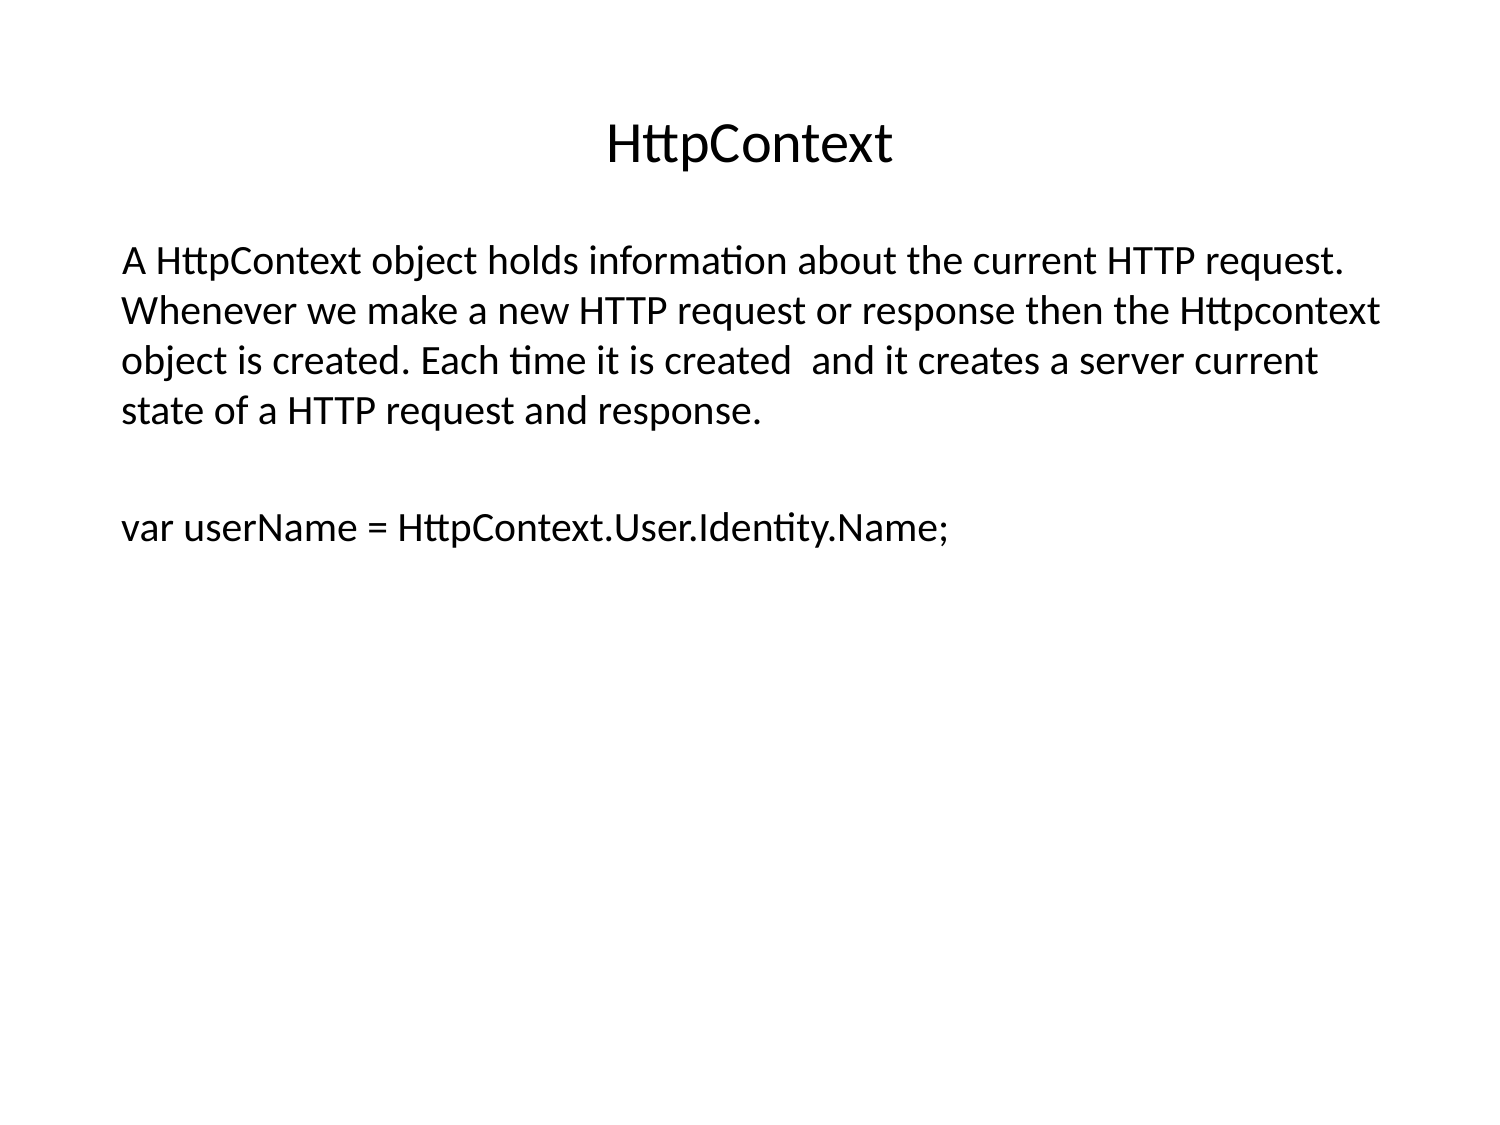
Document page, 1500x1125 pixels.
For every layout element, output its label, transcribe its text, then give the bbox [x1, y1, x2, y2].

title HttpContext [75, 45, 1425, 233]
list A HttpContext object holds information about the current HTTP request. Whenever we make a new HTTP request or response then the Httpcontext object is created. Each time it is created and it creates a server current state of a HTTP request and response. var userName = HttpContext.User.Identity.Name; [50, 224, 1400, 968]
